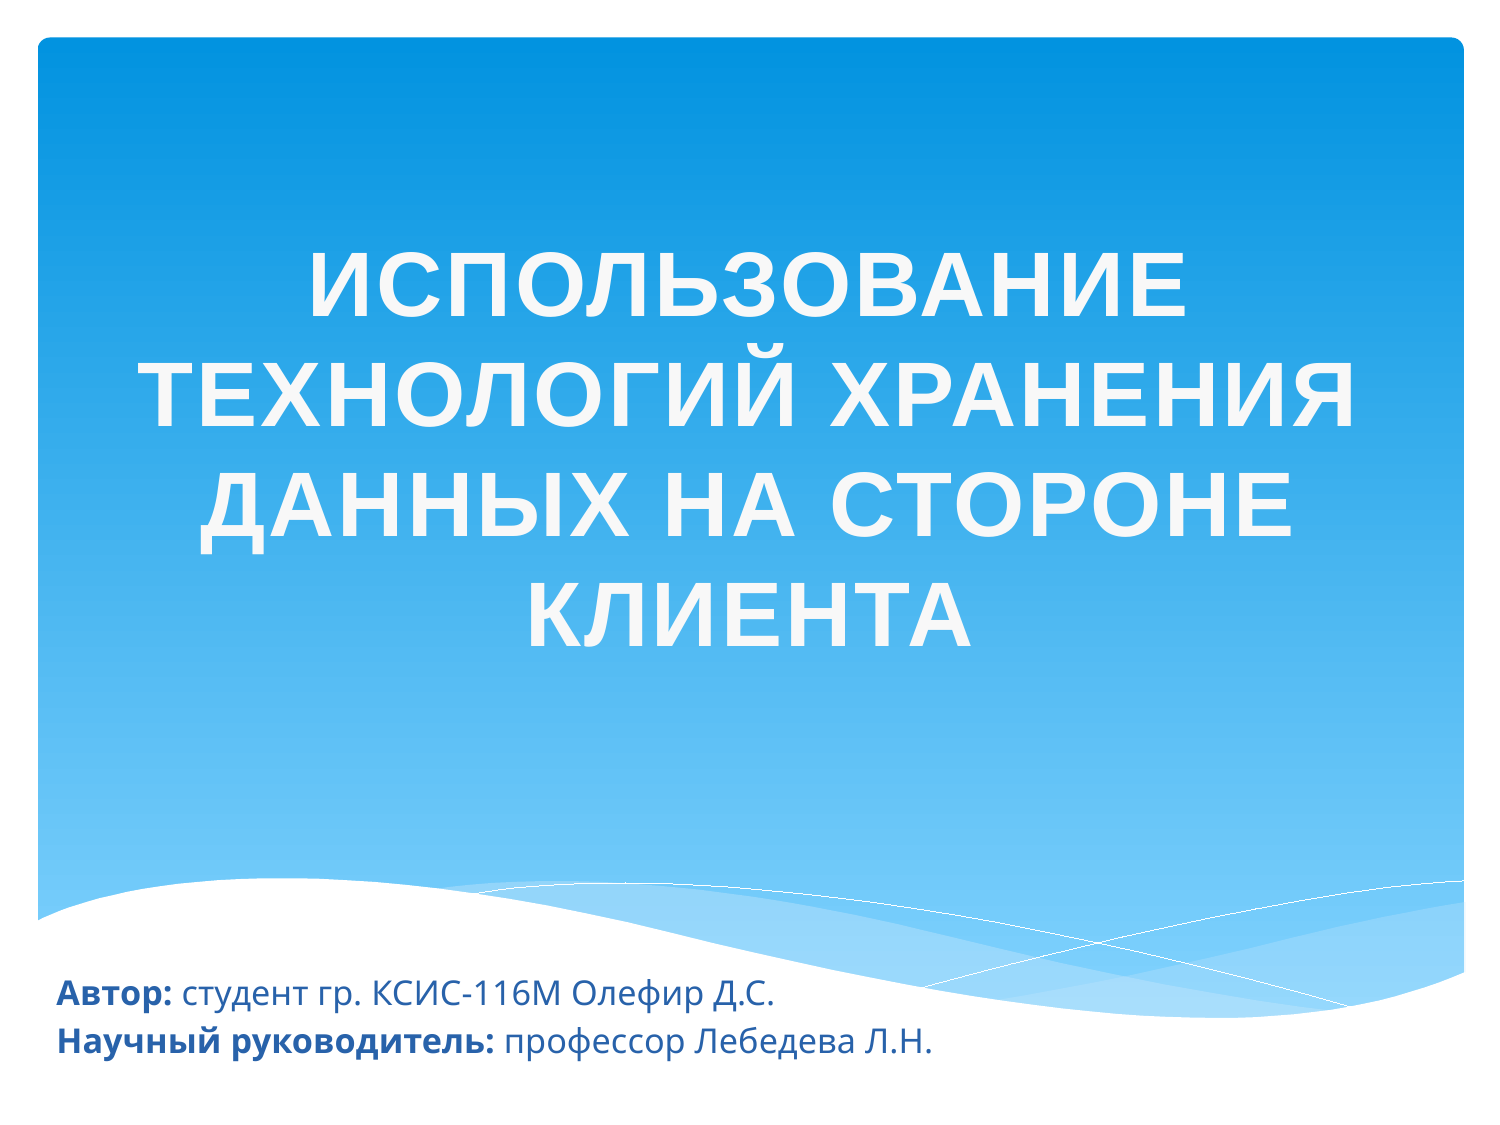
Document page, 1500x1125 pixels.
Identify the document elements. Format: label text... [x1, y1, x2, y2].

text_box ИСПОЛЬЗОВАНИЕ ТЕХНОЛОГИЙ ХРАНЕНИЯ ДАННЫХ НА СТОРОНЕ КЛИЕНТА [41, 216, 1459, 646]
text_box Автор: студент гр. КСИС-116М Олефир Д.С. Научный руководитель: профессор Лебедева Л.Н. [41, 964, 1017, 1118]
